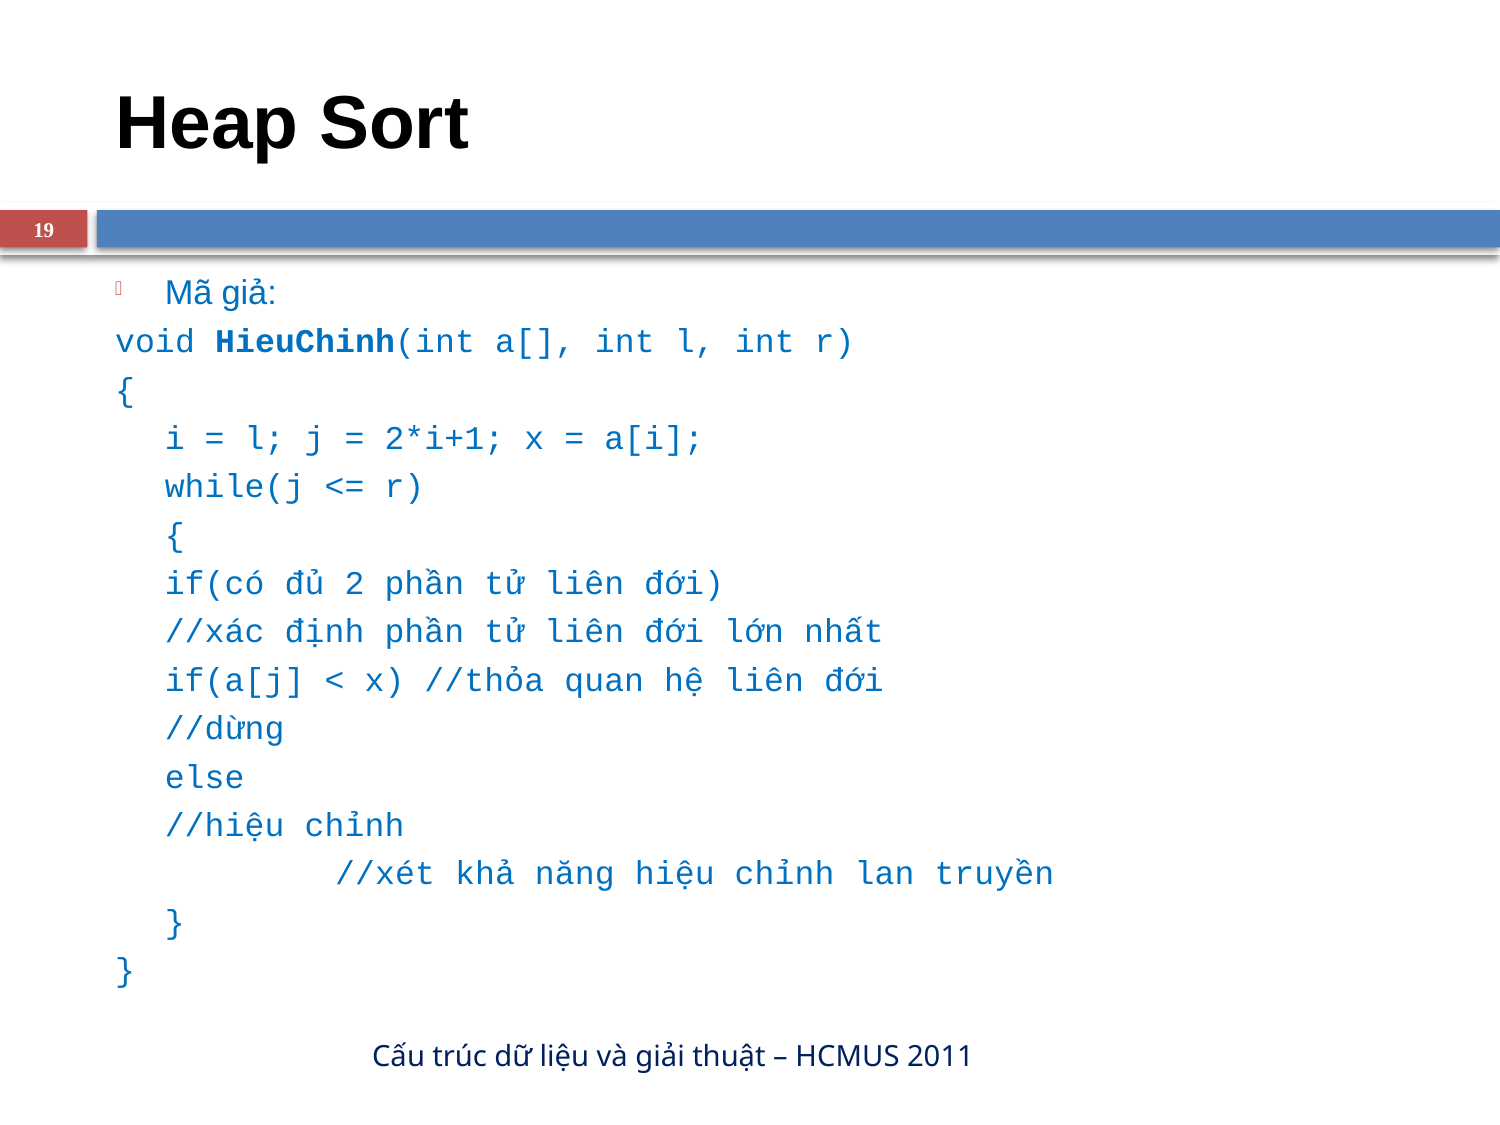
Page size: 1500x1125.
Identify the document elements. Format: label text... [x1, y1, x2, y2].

list Mã giả: void HieuChinh(int a[], int l, int r) { i = l; j = 2*i+1; x = a[i]; while(j <= r) { if(có đủ 2 phần tử liên đới) //xác định phần tử liên đới lớn nhất if(a[j] < x) //thỏa quan hệ liên đới //dừng else //hiệu chỉnh //xét khả năng hiệu chỉnh lan truyền } } [100, 262, 1438, 1000]
footer Cấu trúc dữ liệu và giải thuật – HCMUS 2011 [99, 1024, 990, 1085]
slide_number 19 [0, 208, 88, 249]
title Heap Sort [100, 37, 1438, 200]
